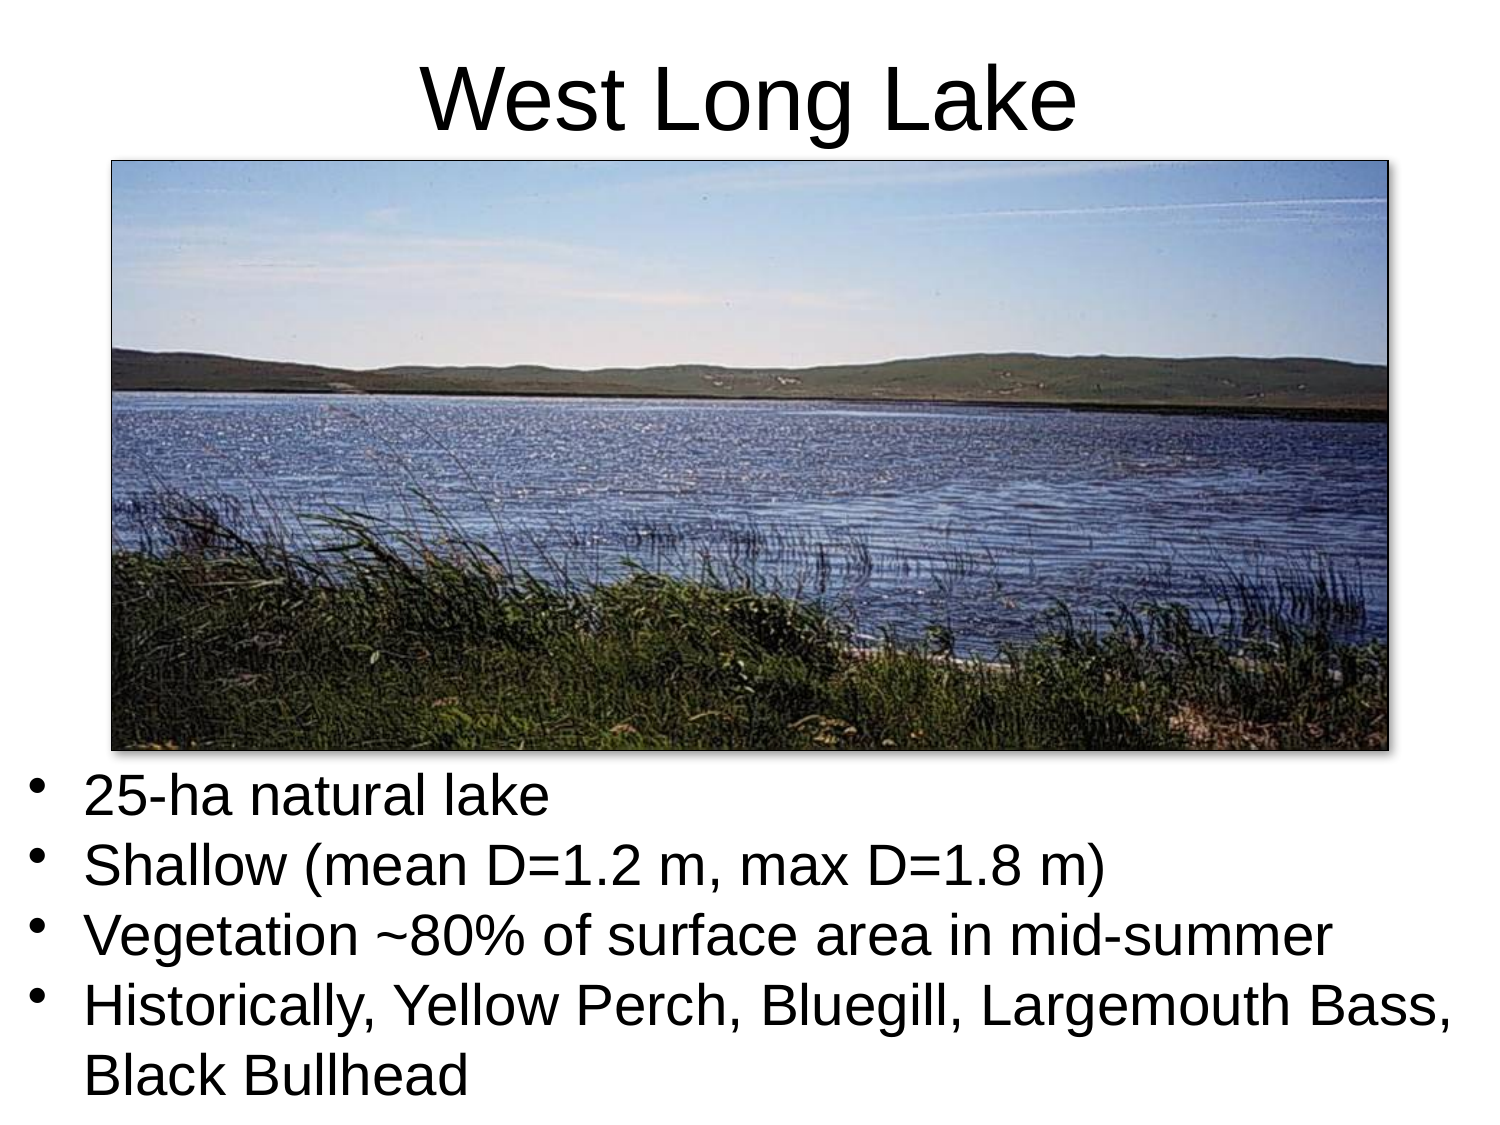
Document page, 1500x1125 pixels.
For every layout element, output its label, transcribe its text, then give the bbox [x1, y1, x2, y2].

list 25-ha natural lake Shallow (mean D=1.2 m, max D=1.8 m) Vegetation ~80% of surface area in mid-summer Historically, Yellow Perch, Bluegill, Largemouth Bass, Black Bullhead [12, 750, 1488, 1113]
title West Long Lake [75, 0, 1425, 188]
picture [112, 160, 1388, 751]
